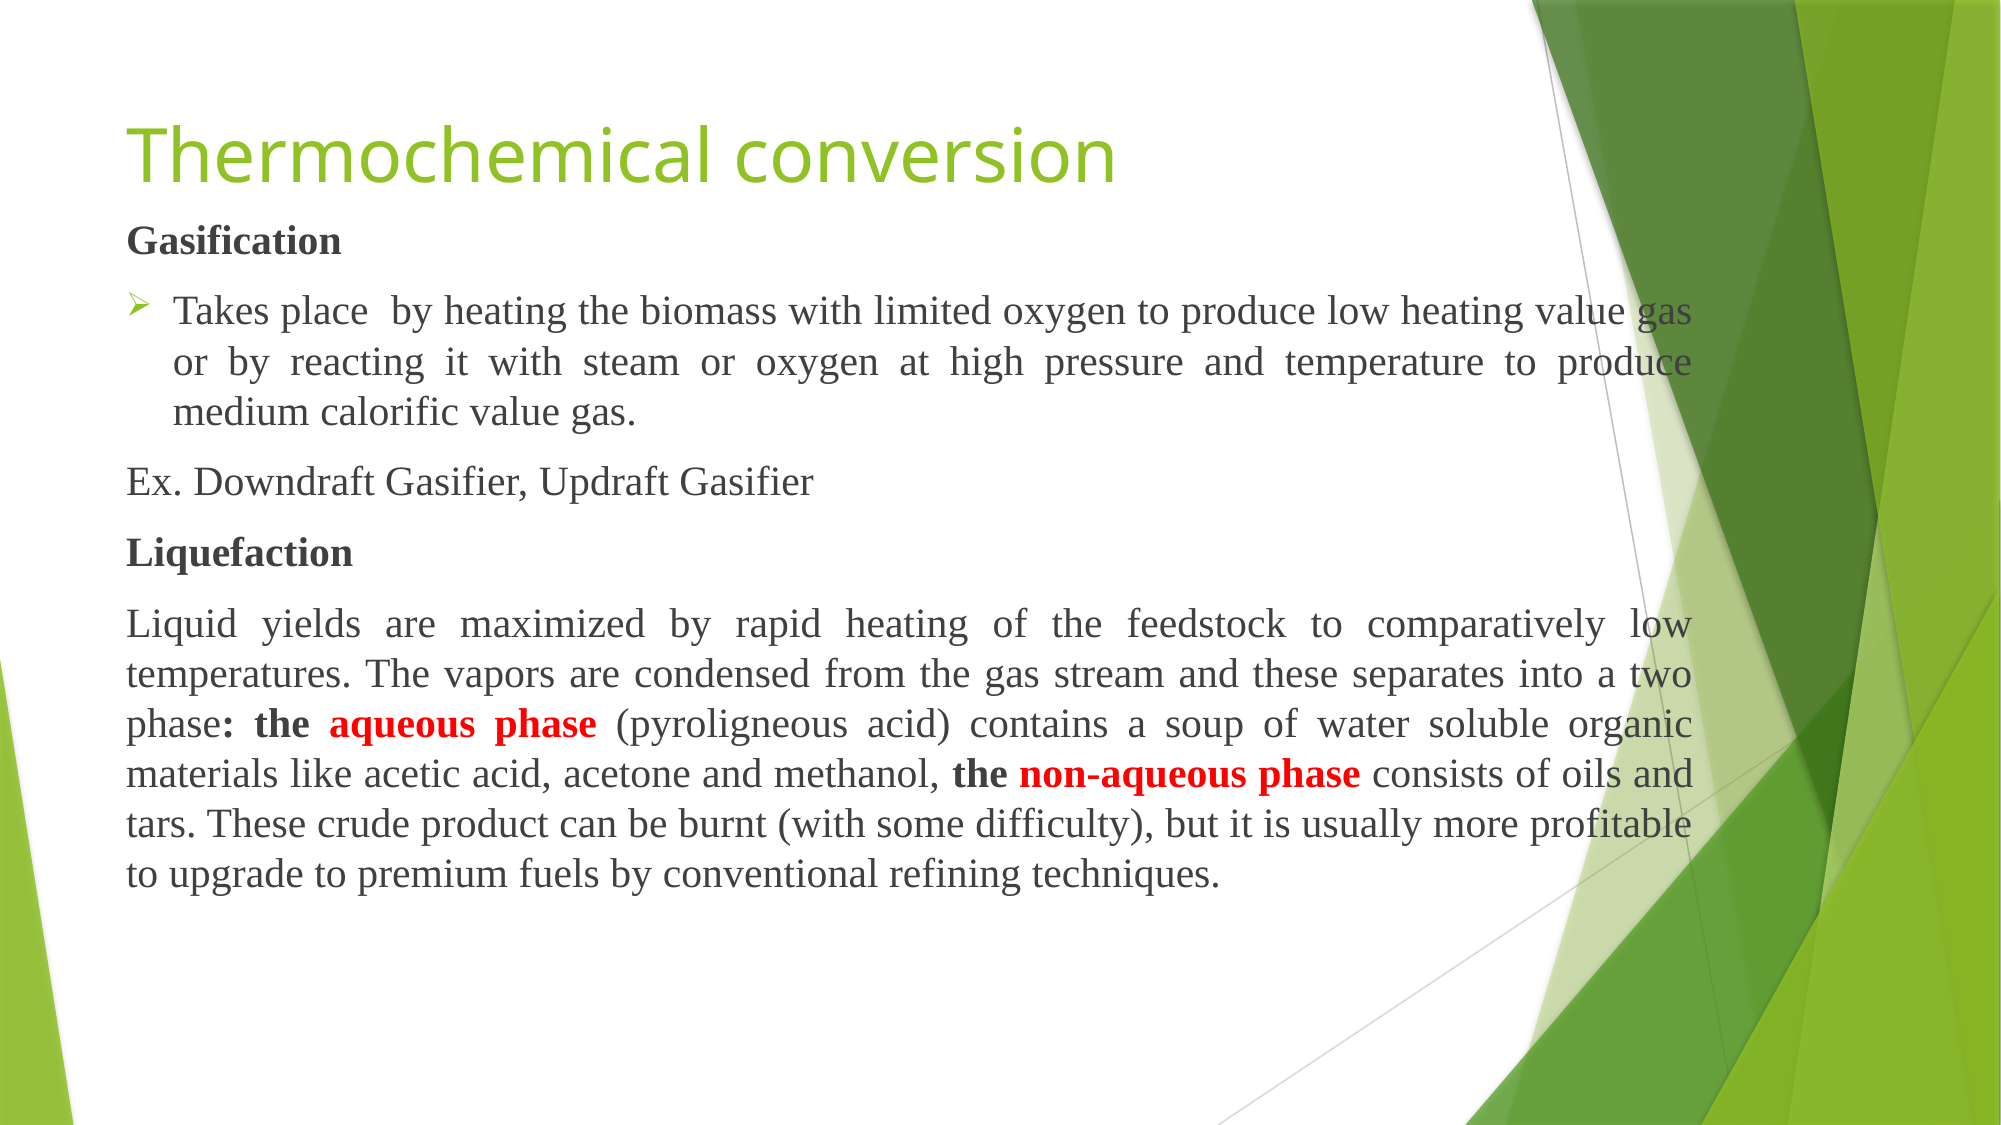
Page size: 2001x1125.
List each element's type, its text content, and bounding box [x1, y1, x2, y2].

title Thermochemical conversion [111, 99, 1522, 204]
list Gasification Takes place by heating the biomass with limited oxygen to produce low heating value gas or by reacting it with steam or oxygen at high pressure and temperature to produce medium calorific value gas. Ex. Downdraft Gasifier, Updraft Gasifier Liquefaction Liquid yields are maximized by rapid heating of the feedstock to comparatively low temperatures. The vapors are condensed from the gas stream and these separates into a two phase: the aqueous phase (pyroligneous acid) contains a soup of water soluble organic materials like acetic acid, acetone and methanol, the non-aqueous phase consists of oils and tars. These crude product can be burnt (with some difficulty), but it is usually more profitable to upgrade to premium fuels by conventional refining techniques. [111, 204, 1710, 1046]
